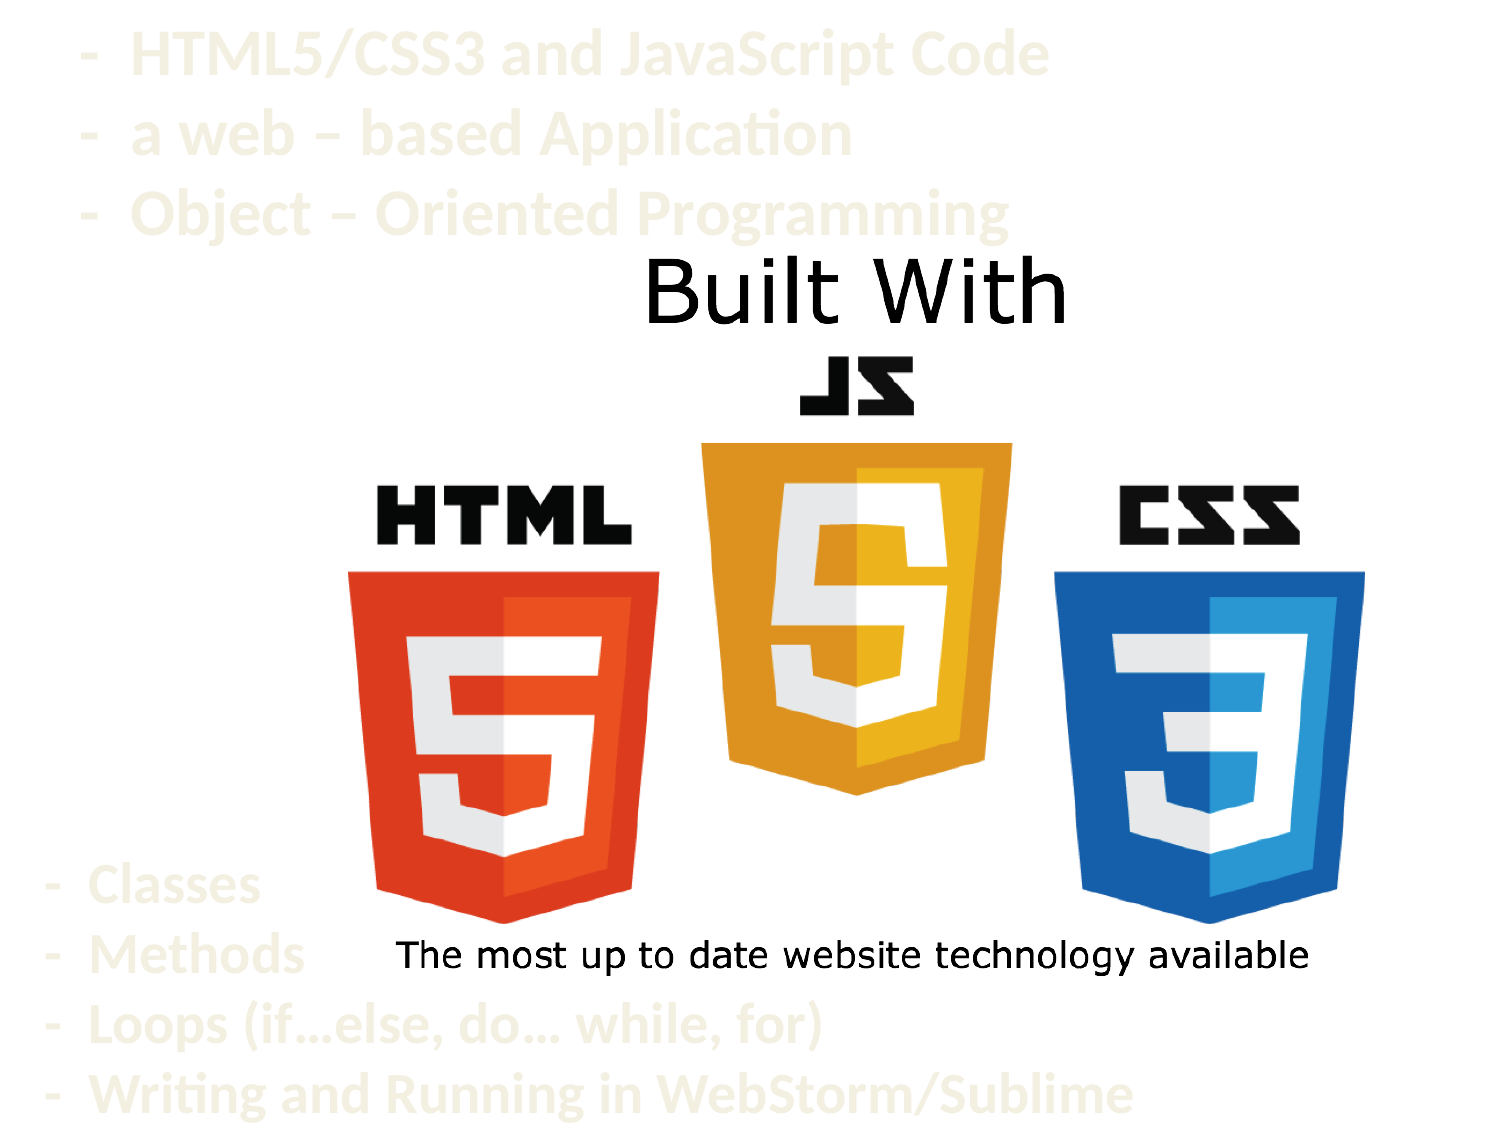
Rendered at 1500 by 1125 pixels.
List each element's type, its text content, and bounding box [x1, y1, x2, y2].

picture [348, 255, 1365, 978]
text_box - HTML5/CSS3 and JavaScript Code - a web – based Application - Object – Oriented Programming [64, 35, 1069, 303]
title - Classes - Methods - Loops (if…else, do… while, for) - Writing and Running in WebStorm/Sublime [29, 711, 1400, 1125]
